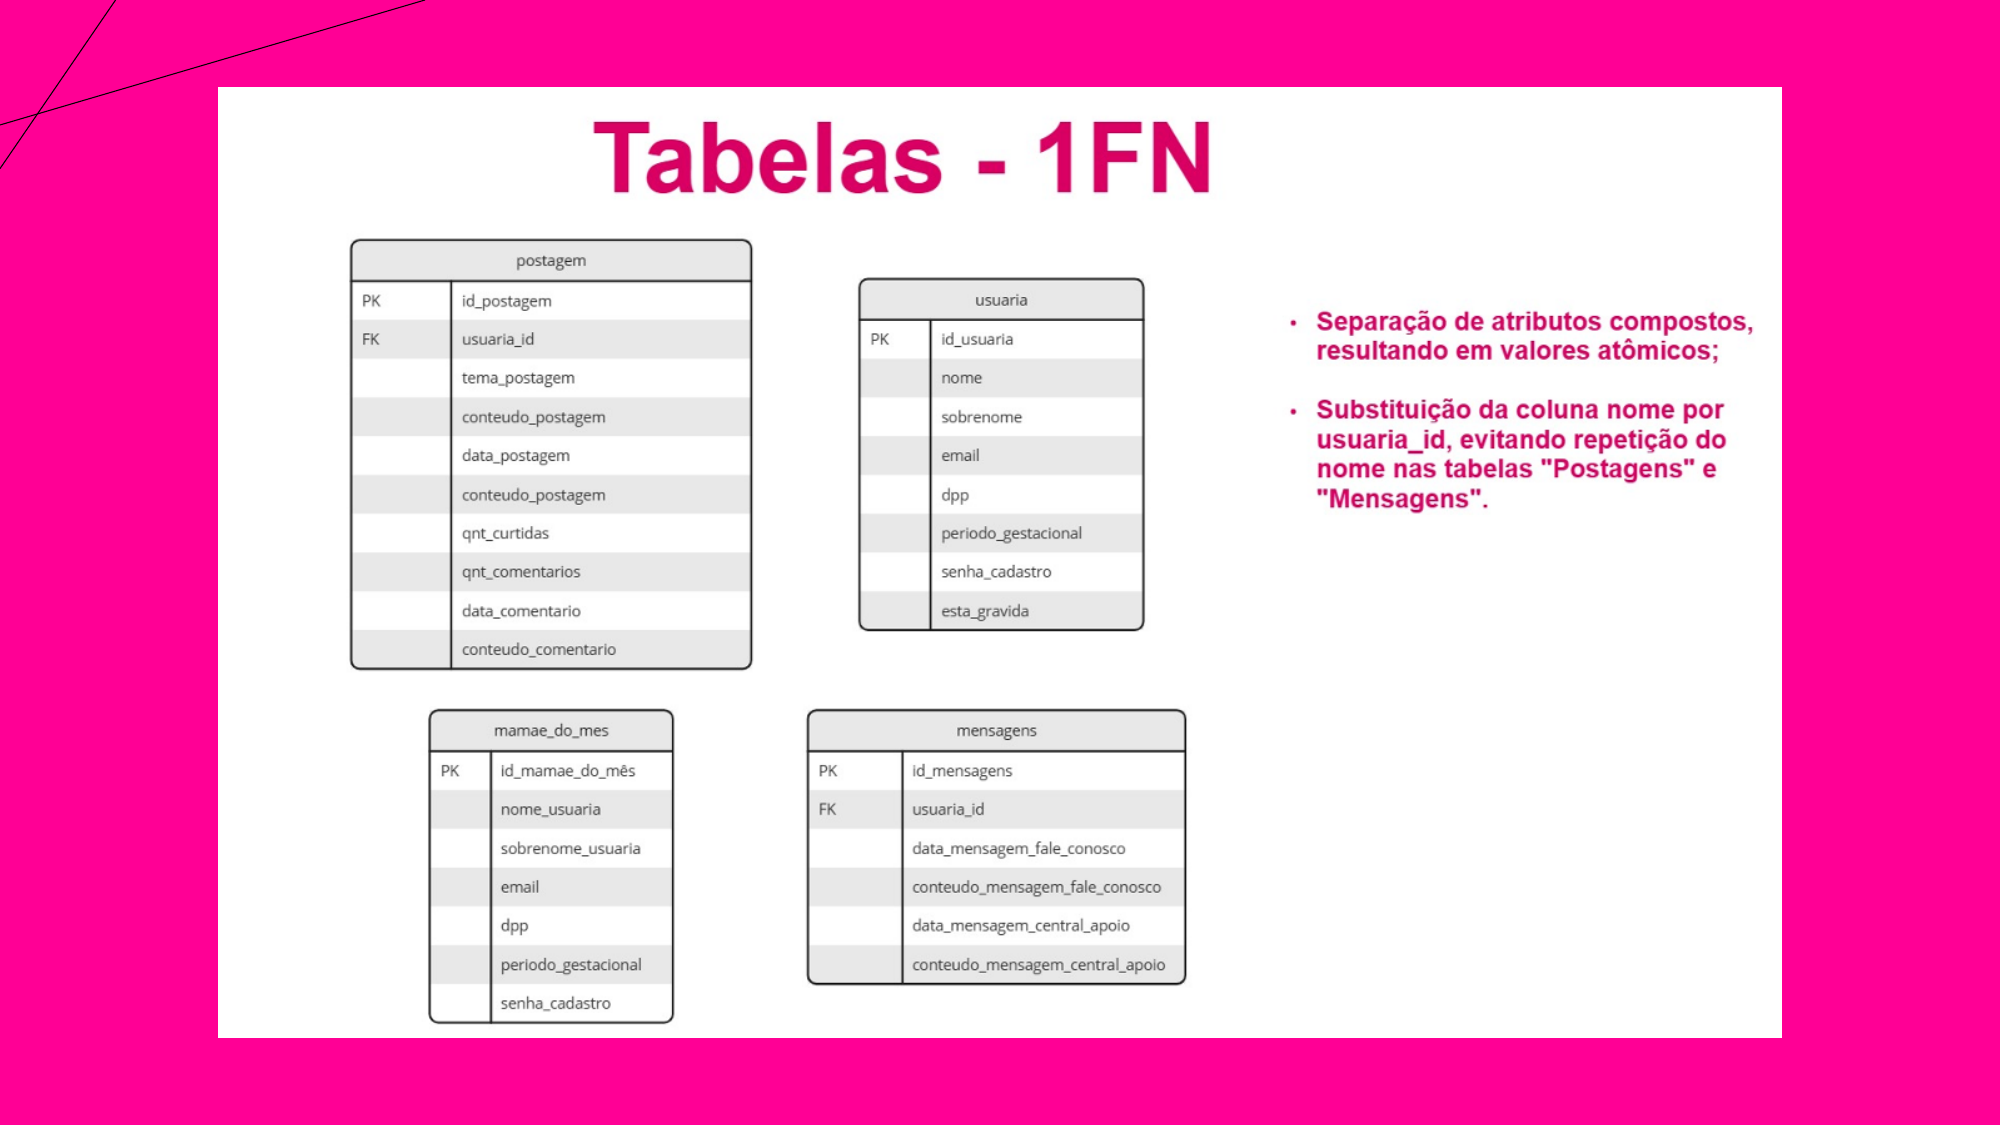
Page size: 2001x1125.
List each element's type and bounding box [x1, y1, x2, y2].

picture [218, 87, 1782, 1038]
